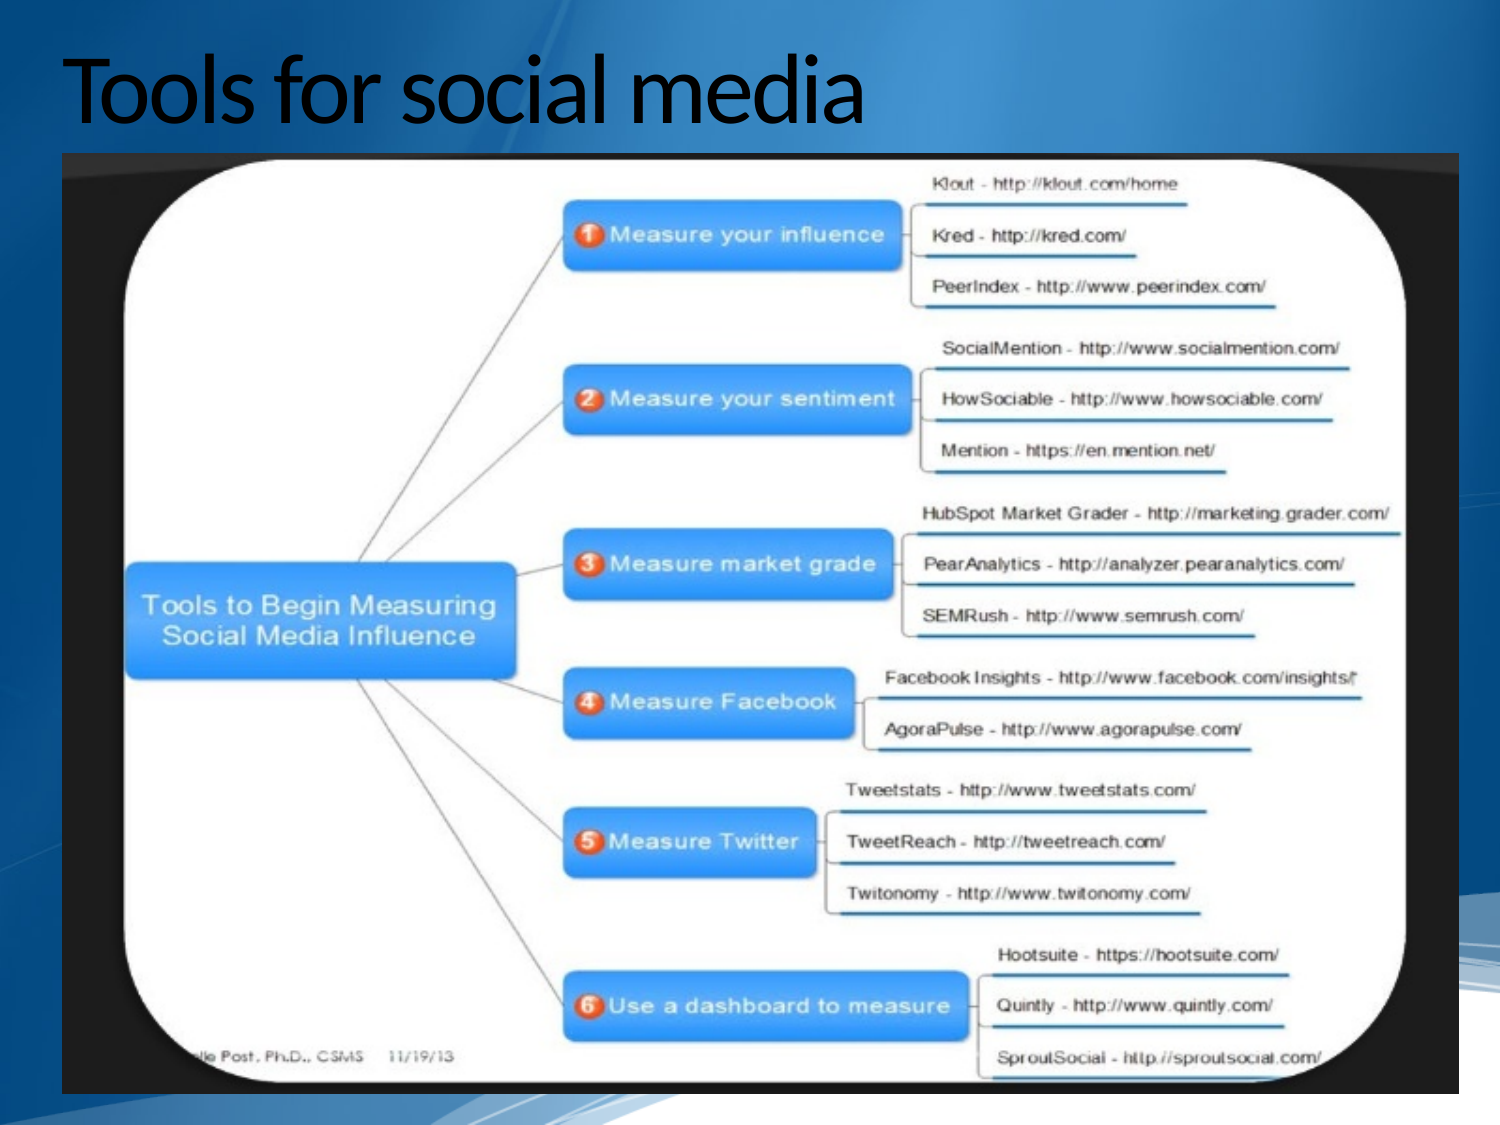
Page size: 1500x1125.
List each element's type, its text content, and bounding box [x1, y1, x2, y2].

picture [0, 0, 1500, 1125]
title Tools for social media [62, 37, 1438, 147]
